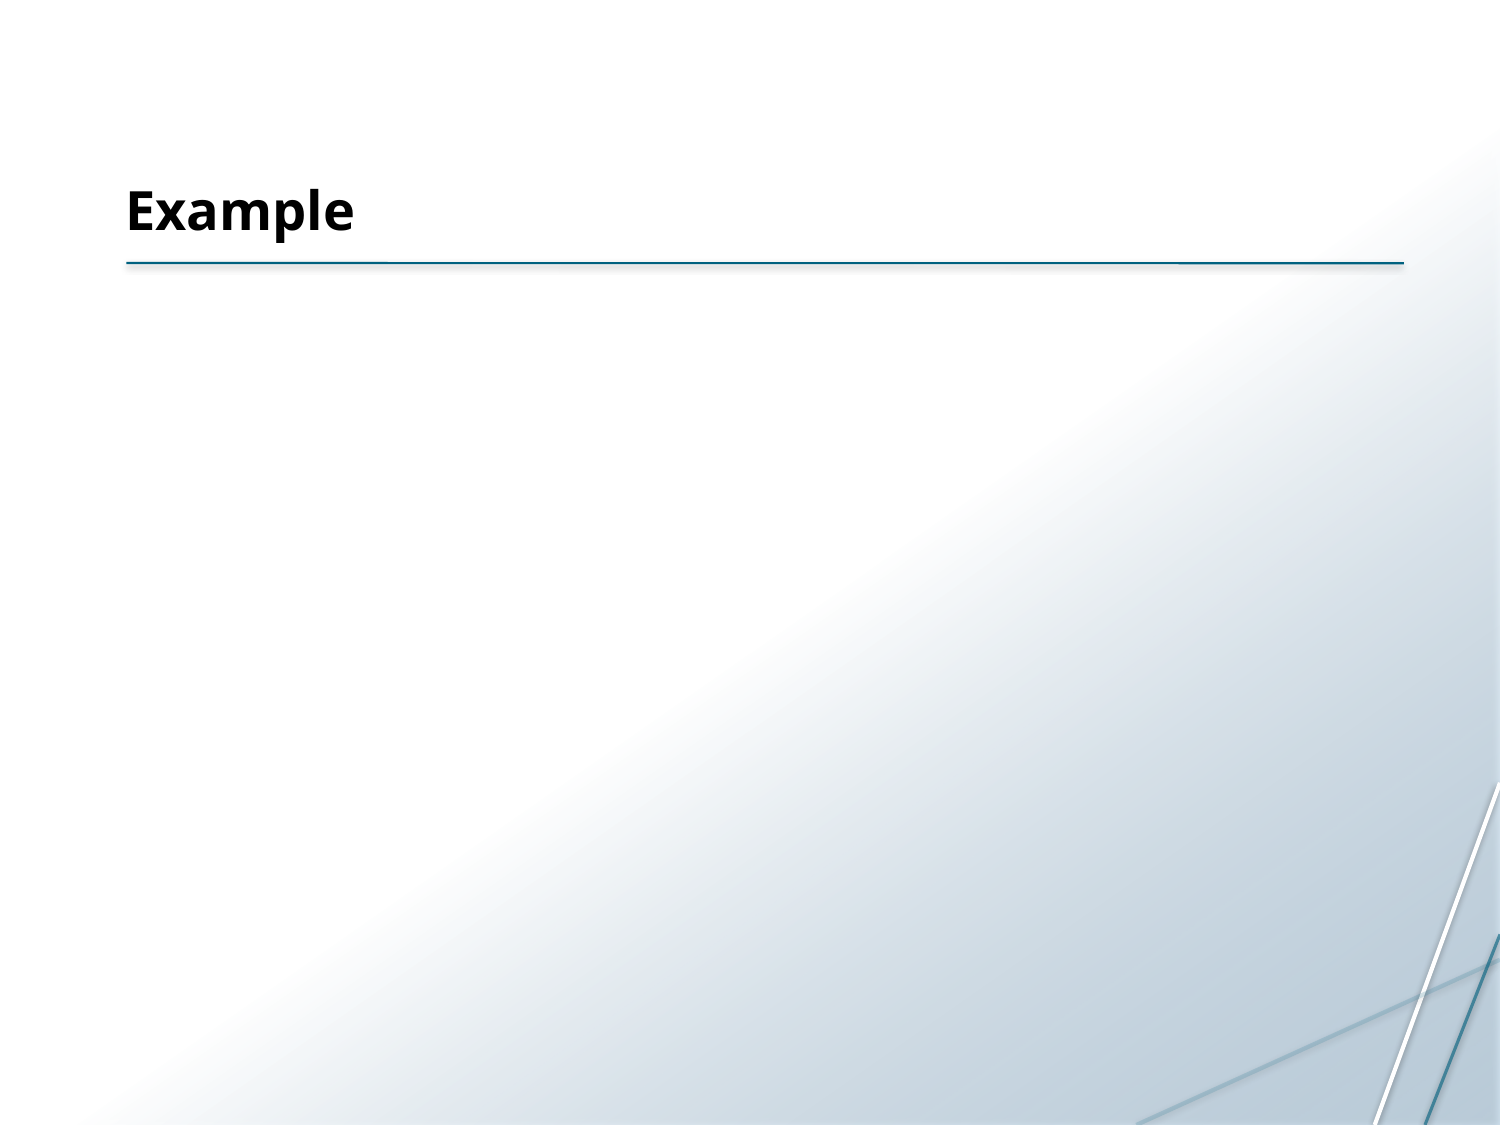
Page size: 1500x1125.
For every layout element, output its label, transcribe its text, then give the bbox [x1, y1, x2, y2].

title Example [109, 49, 1403, 249]
